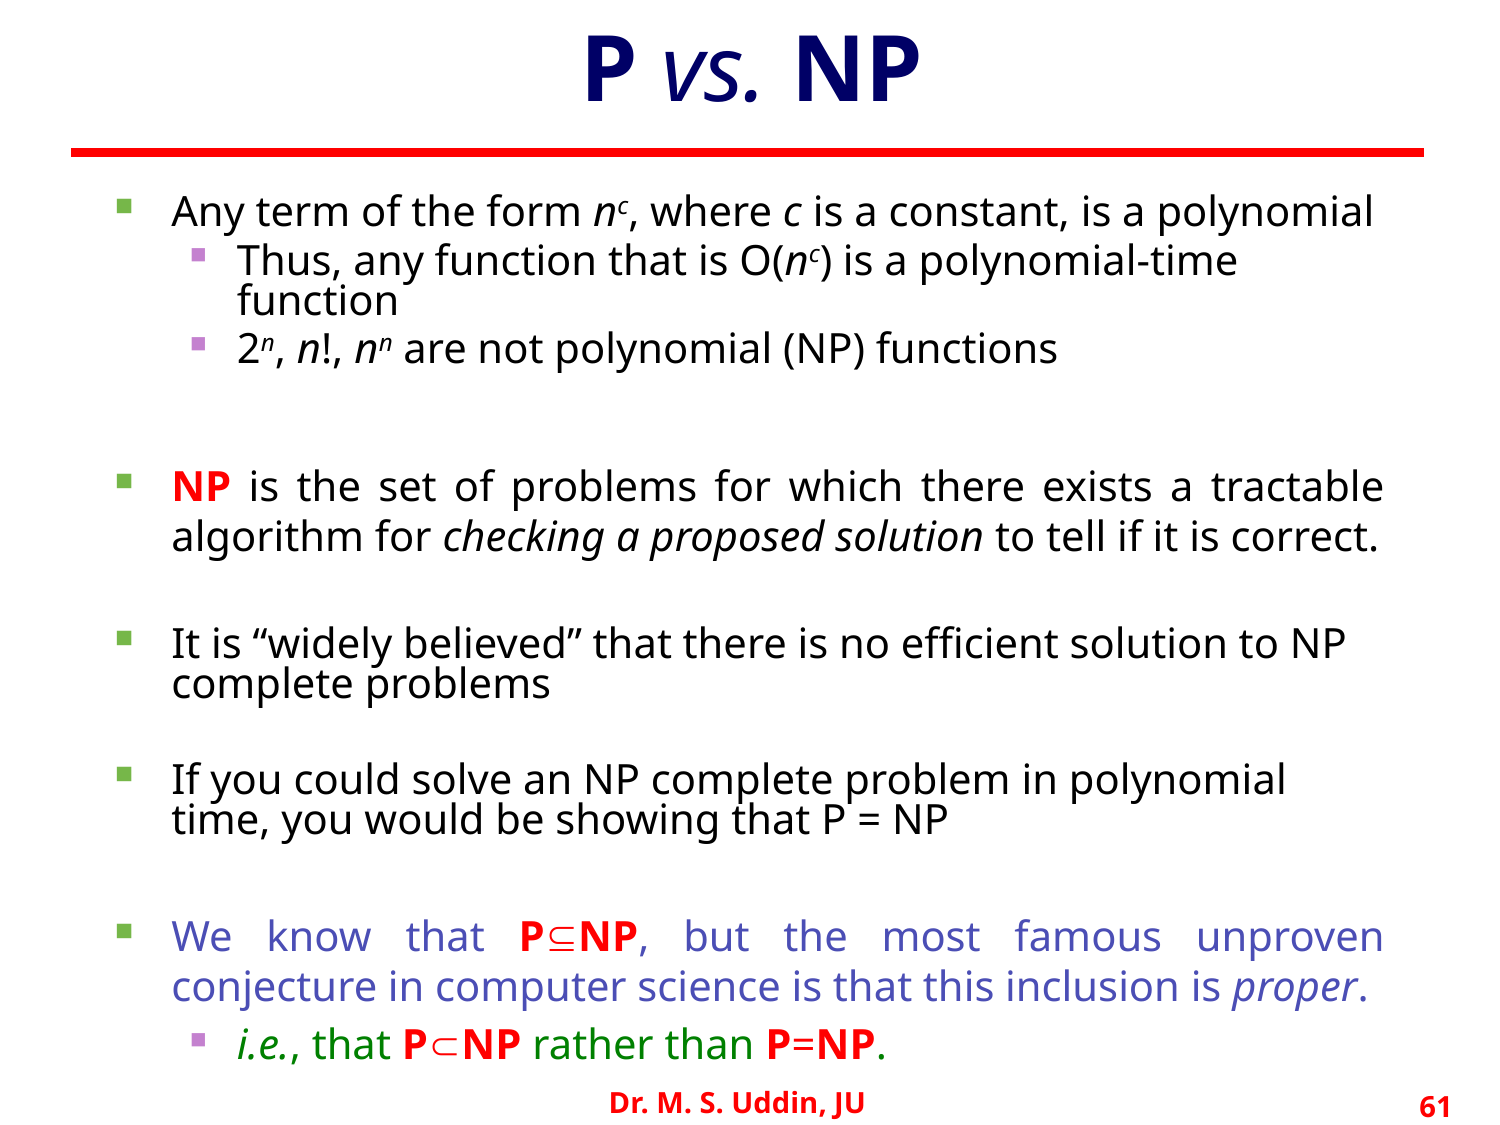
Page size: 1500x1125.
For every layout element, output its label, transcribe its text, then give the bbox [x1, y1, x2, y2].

footer Dr. M. S. Uddin, JU [500, 1056, 975, 1125]
slide_number 61 [1155, 1060, 1468, 1125]
title P vs. NP [112, 0, 1391, 128]
list Any term of the form nc, where c is a constant, is a polynomial Thus, any function that is O(nc) is a polynomial-time function 2n, n!, nn are not polynomial (NP) functions NP is the set of problems for which there exists a tractable algorithm for checking a proposed solution to tell if it is correct. It is “widely believed” that there is no efficient solution to NP complete problems If you could solve an NP complete problem in polynomial time, you would be showing that P = NP We know that PNP, but the most famous unproven conjecture in computer science is that this inclusion is proper. i.e., that PNP rather than P=NP. [99, 187, 1400, 1050]
